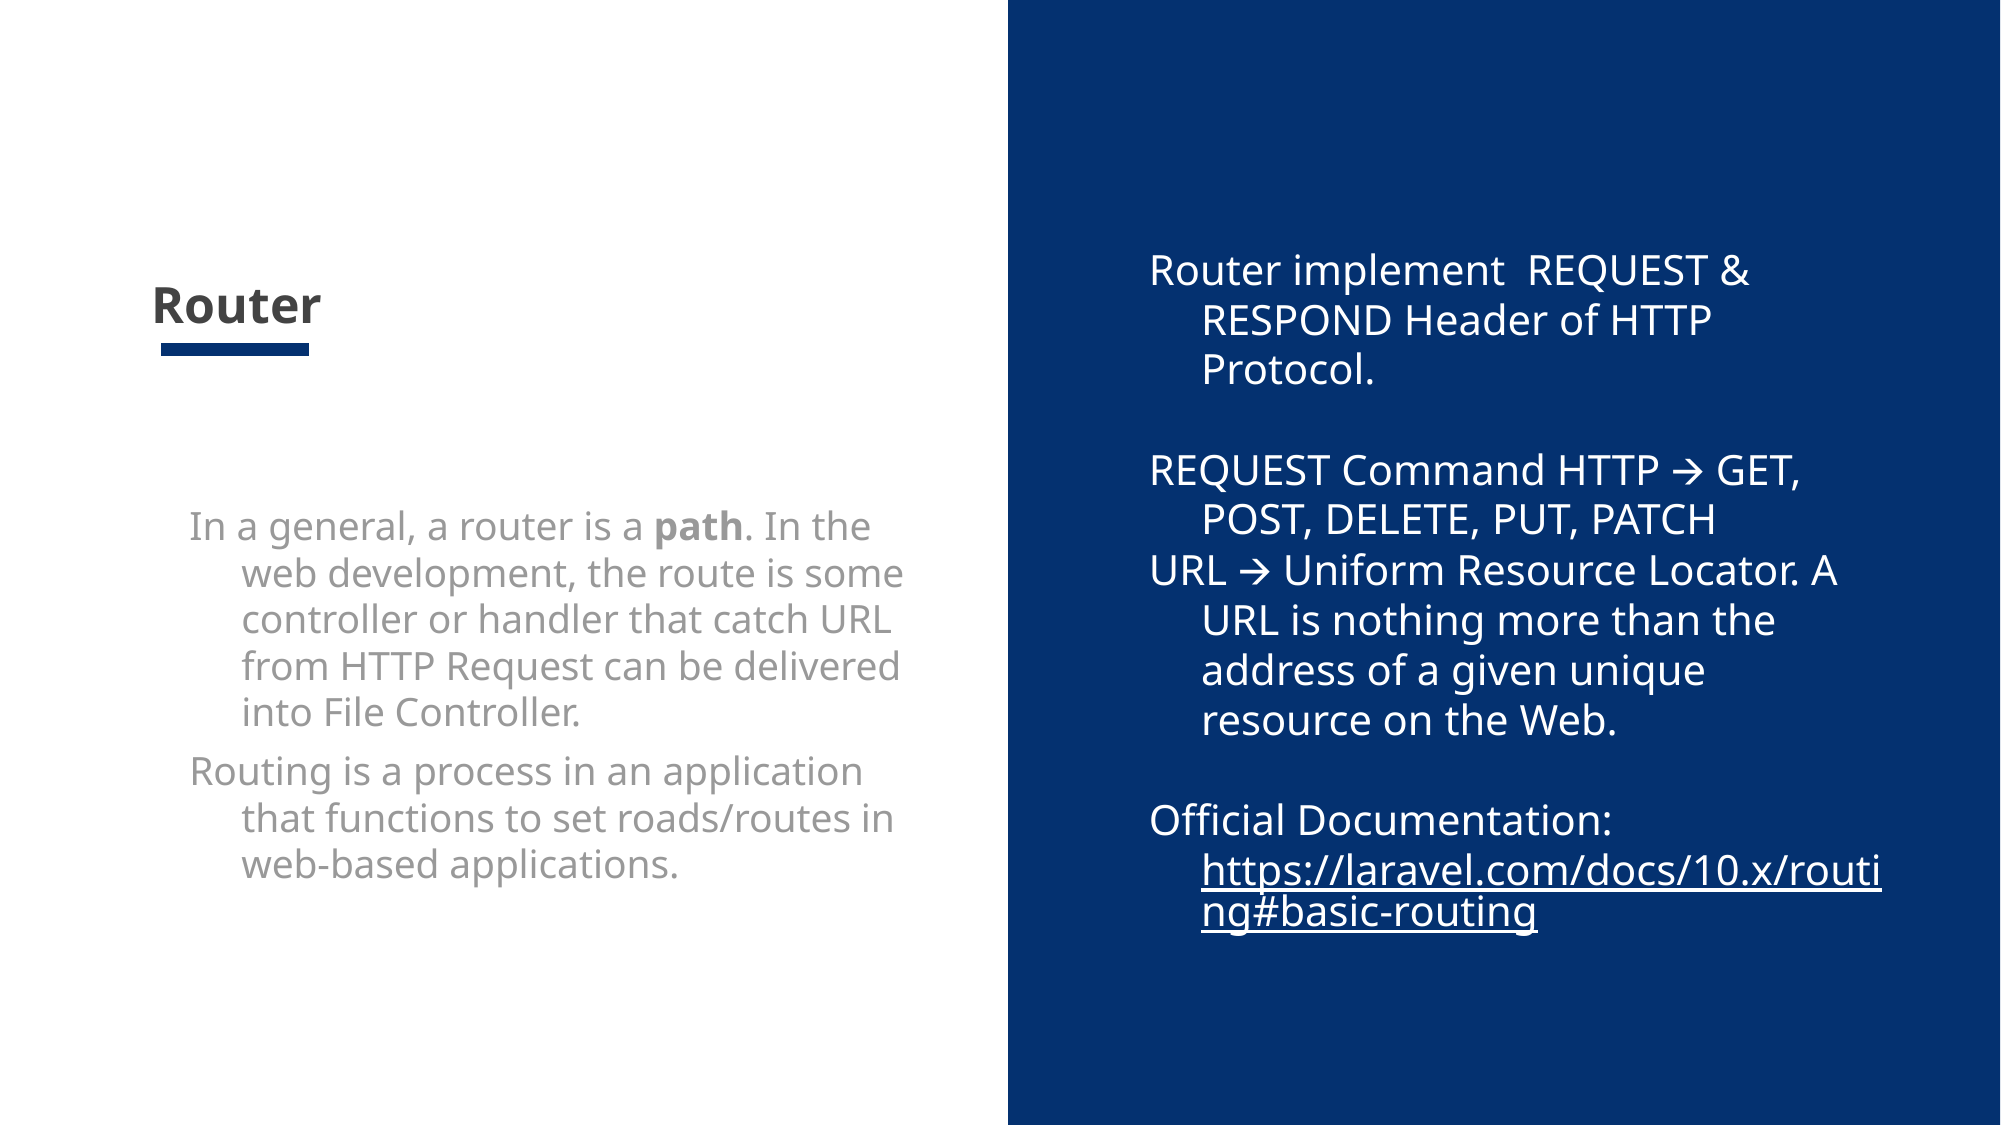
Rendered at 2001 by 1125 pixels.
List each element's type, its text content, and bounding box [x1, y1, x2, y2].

title Router [136, 214, 919, 341]
subtitle In a general, a router is a path. In the web development, the route is some controller or handler that catch URL from HTTP Request can be delivered into File Controller. Routing is a process in an application that functions to set roads/routes in web-based applications. [136, 494, 926, 920]
subtitle Router implement REQUEST & RESPOND Header of HTTP Protocol. REQUEST Command HTTP 🡪 GET, POST, DELETE, PUT, PATCH URL 🡪 Uniform Resource Locator. A URL is nothing more than the address of a given unique resource on the Web. Official Documentation: https://laravel.com/docs/10.x/routing#basic-routing [1110, 228, 1900, 920]
